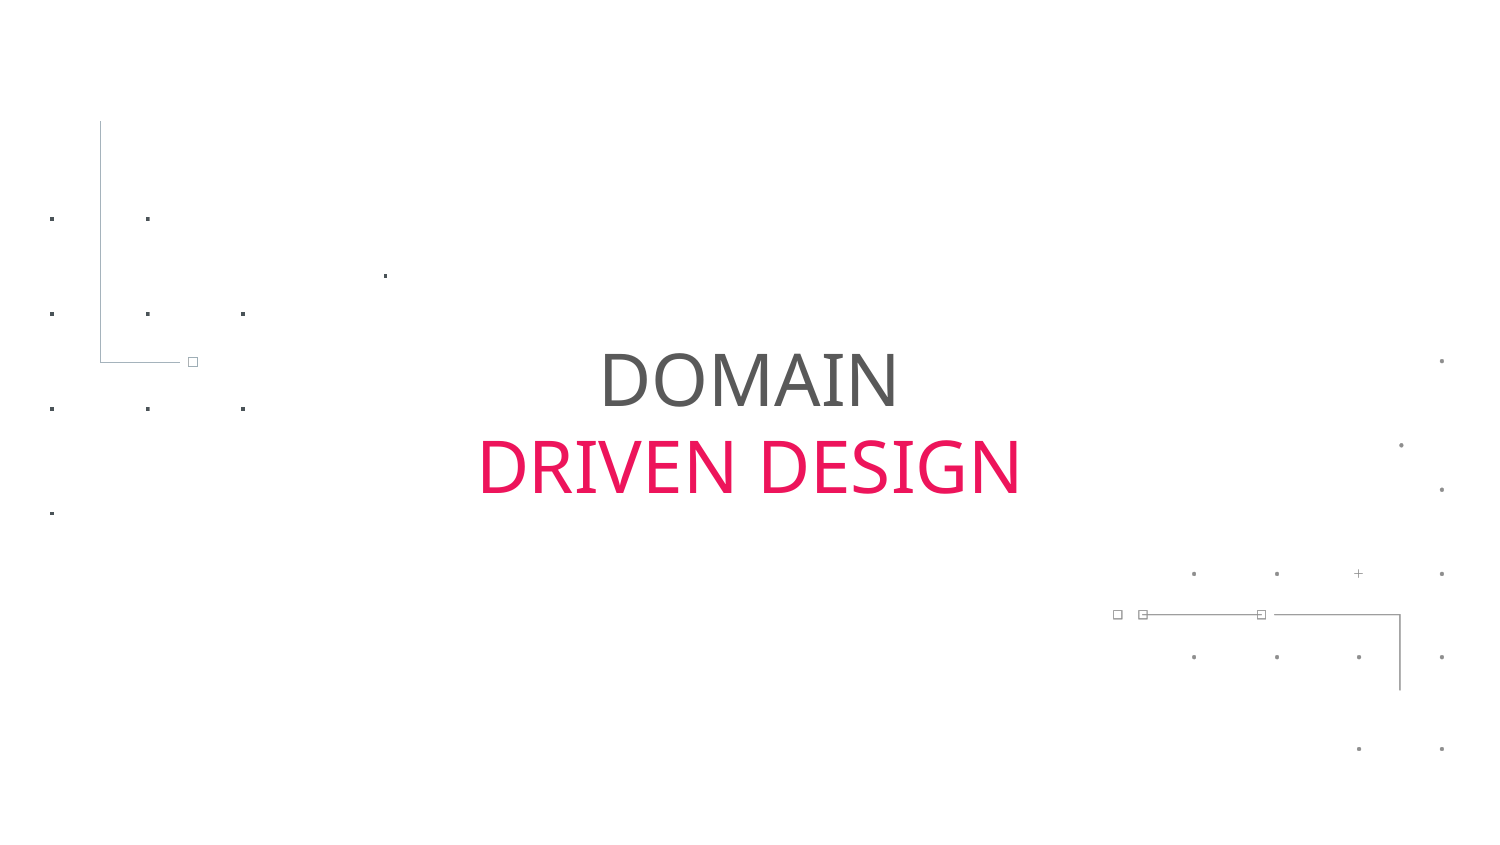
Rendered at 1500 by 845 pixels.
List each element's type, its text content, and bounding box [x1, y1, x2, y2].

text_box DOMAIN DRIVEN DESIGN [391, 326, 1239, 516]
picture [50, 121, 387, 516]
picture [1112, 359, 1445, 751]
